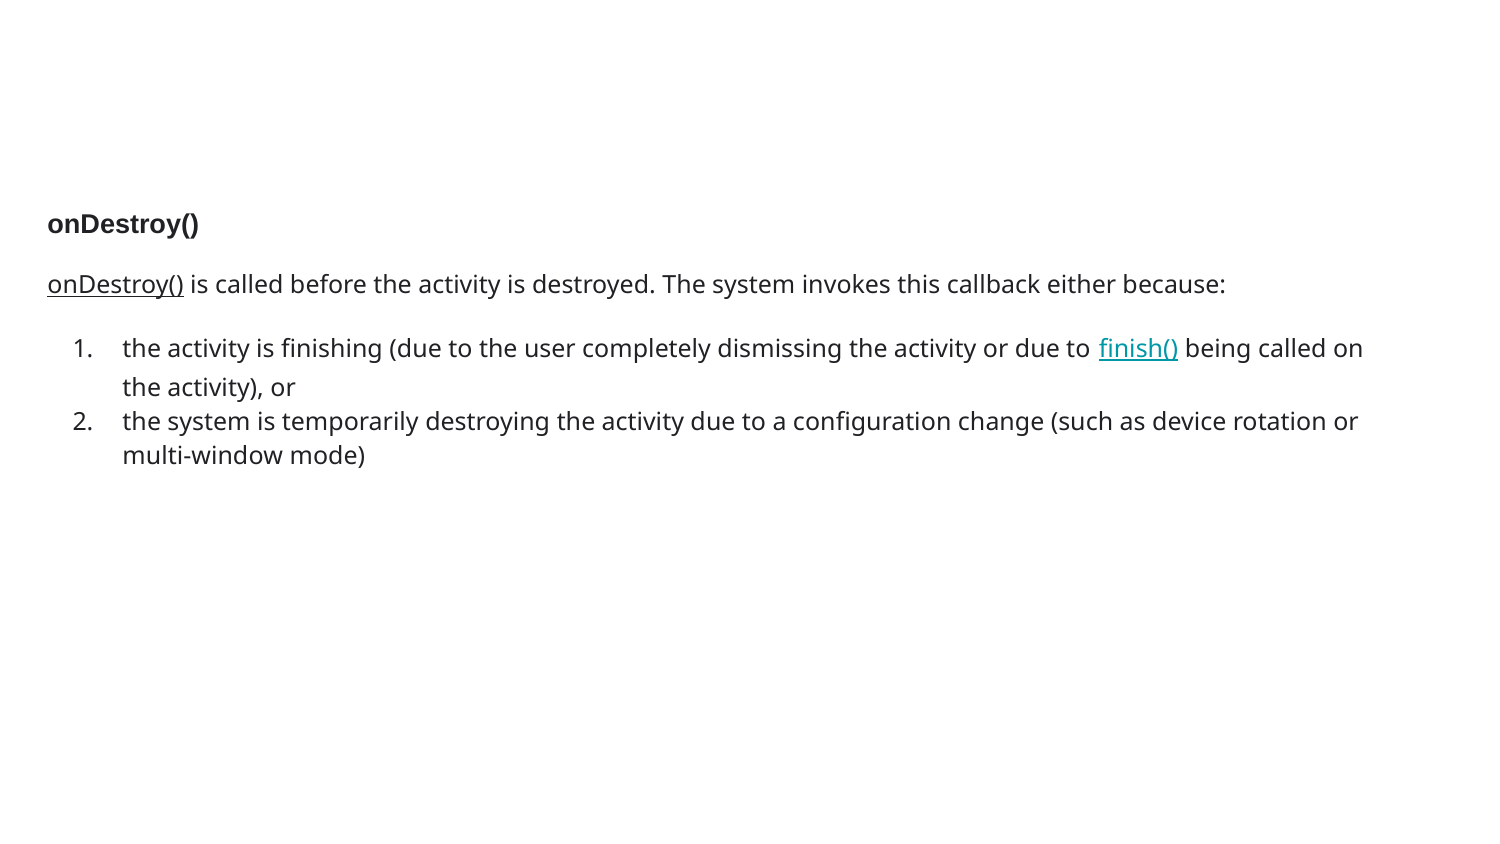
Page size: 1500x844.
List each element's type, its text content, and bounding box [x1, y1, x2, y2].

text_box onDestroy() onDestroy() is called before the activity is destroyed. The system invokes this callback either because: the activity is finishing (due to the user completely dismissing the activity or due to finish() being called on the activity), or the system is temporarily destroying the activity due to a configuration change (such as device rotation or multi-window mode) [32, 186, 1412, 485]
